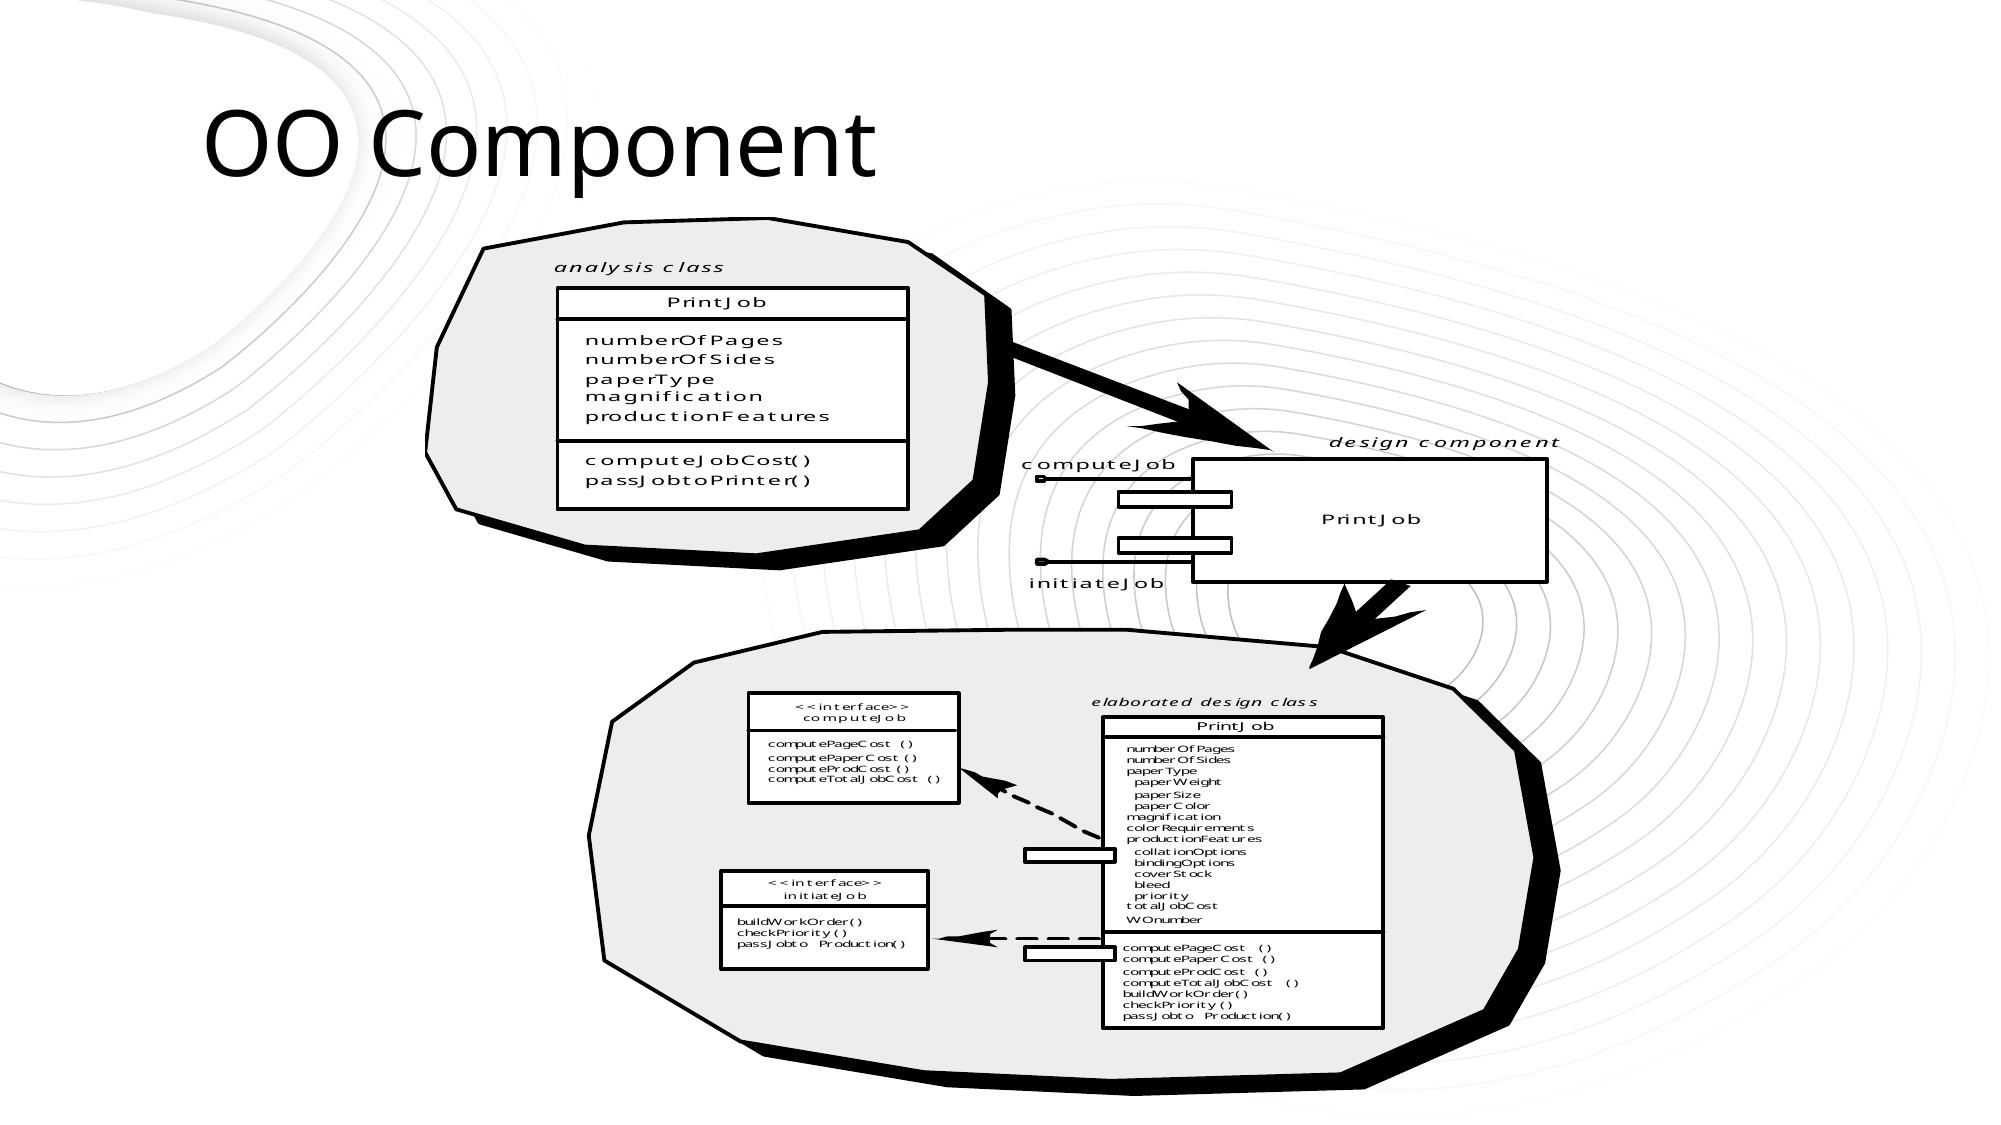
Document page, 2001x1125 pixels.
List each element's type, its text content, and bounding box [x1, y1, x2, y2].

title OO Component [186, 86, 955, 207]
picture [425, 217, 1563, 1097]
